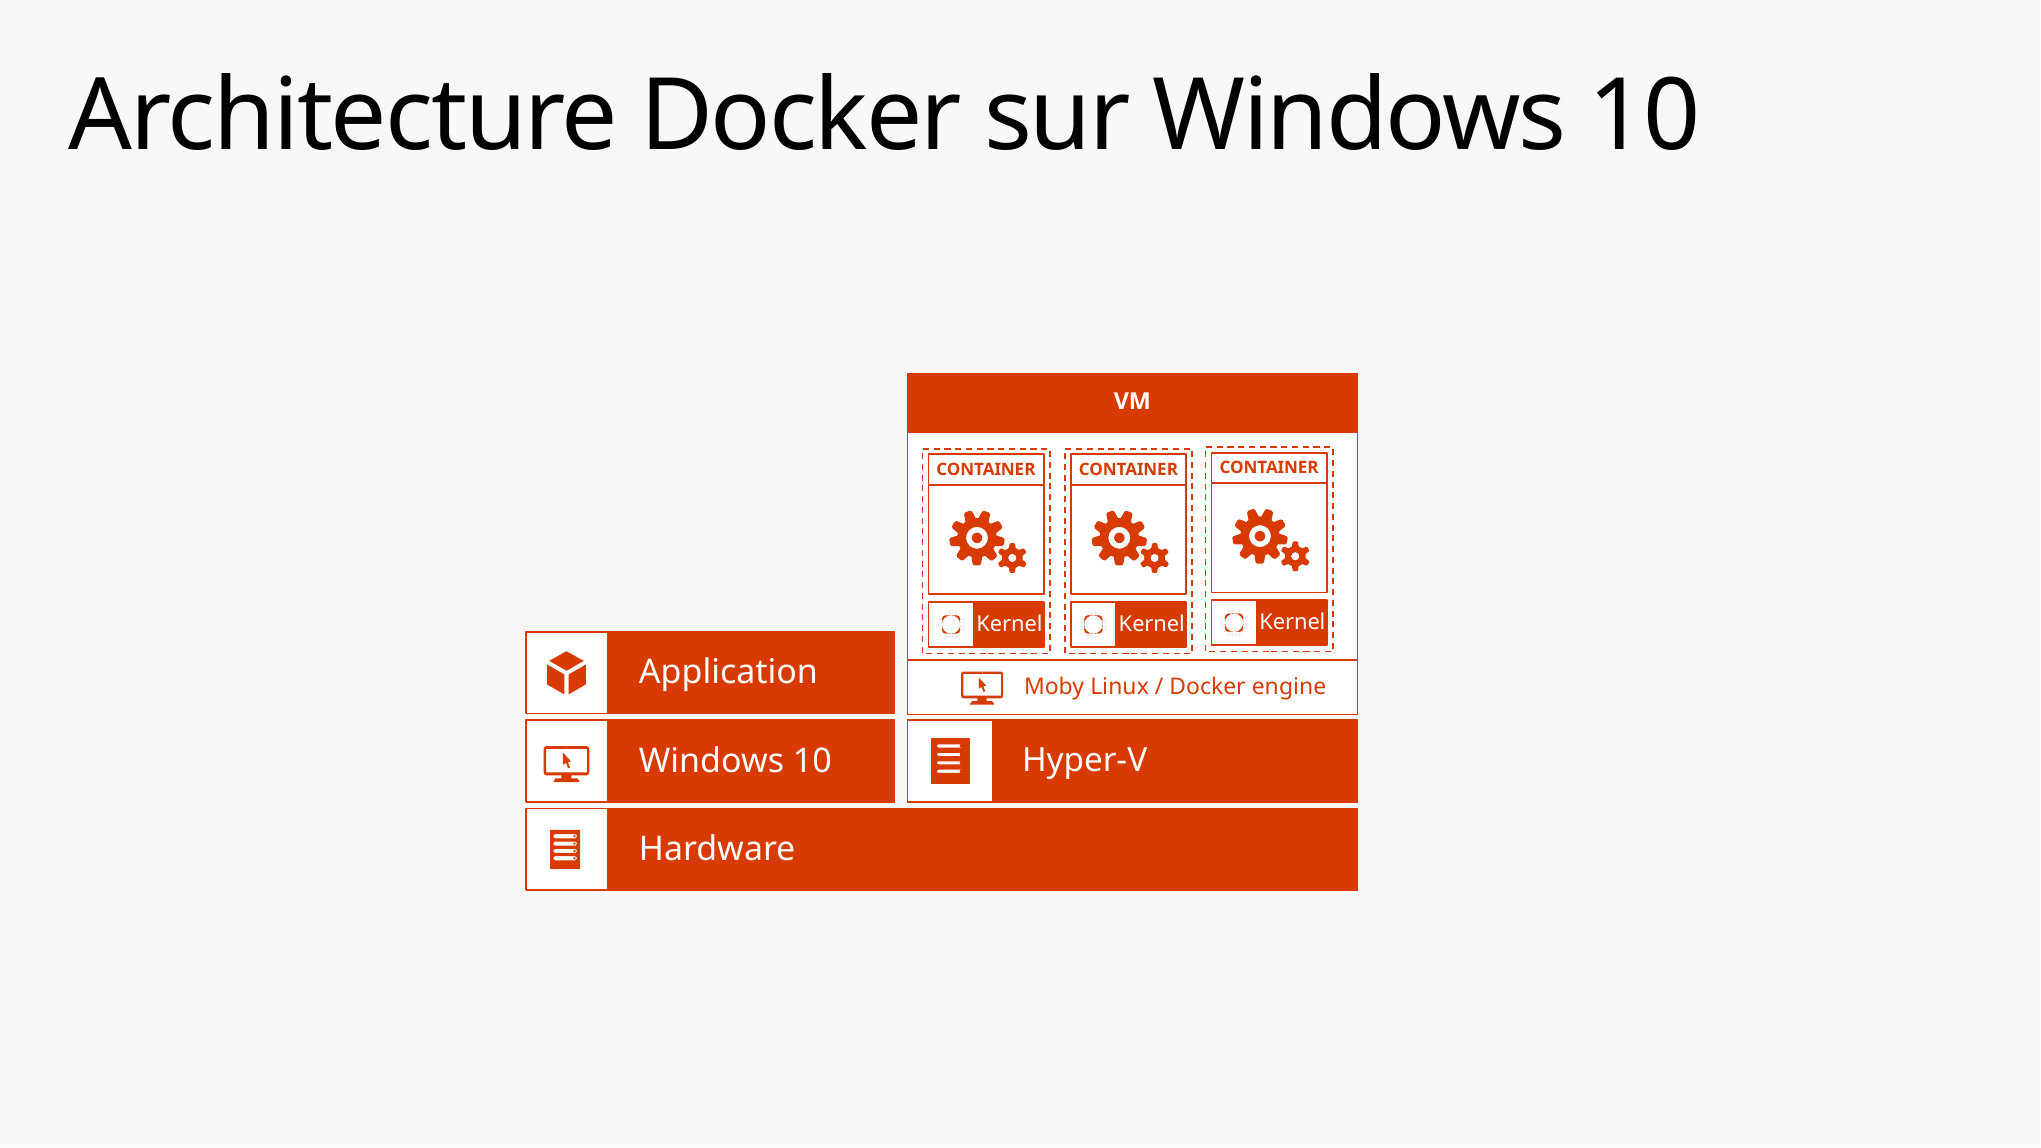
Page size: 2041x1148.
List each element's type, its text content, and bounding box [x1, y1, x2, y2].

text_box [525, 808, 609, 891]
text_box [525, 719, 609, 803]
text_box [907, 719, 994, 803]
title Architecture Docker sur Windows 10 [45, 48, 1996, 199]
text_box Moby Linux / Docker engine [907, 659, 1358, 715]
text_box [1064, 448, 1193, 654]
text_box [922, 448, 1051, 654]
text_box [543, 745, 590, 783]
text_box [907, 432, 1358, 659]
text_box Windows 10 [609, 719, 895, 803]
text_box Application [609, 631, 895, 714]
text_box [525, 631, 609, 714]
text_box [549, 829, 581, 869]
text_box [546, 650, 587, 695]
text_box Hardware [609, 808, 1358, 891]
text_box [960, 671, 1004, 705]
text_box VM [907, 373, 1358, 432]
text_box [1205, 446, 1334, 652]
text_box Hyper-V [994, 719, 1358, 803]
